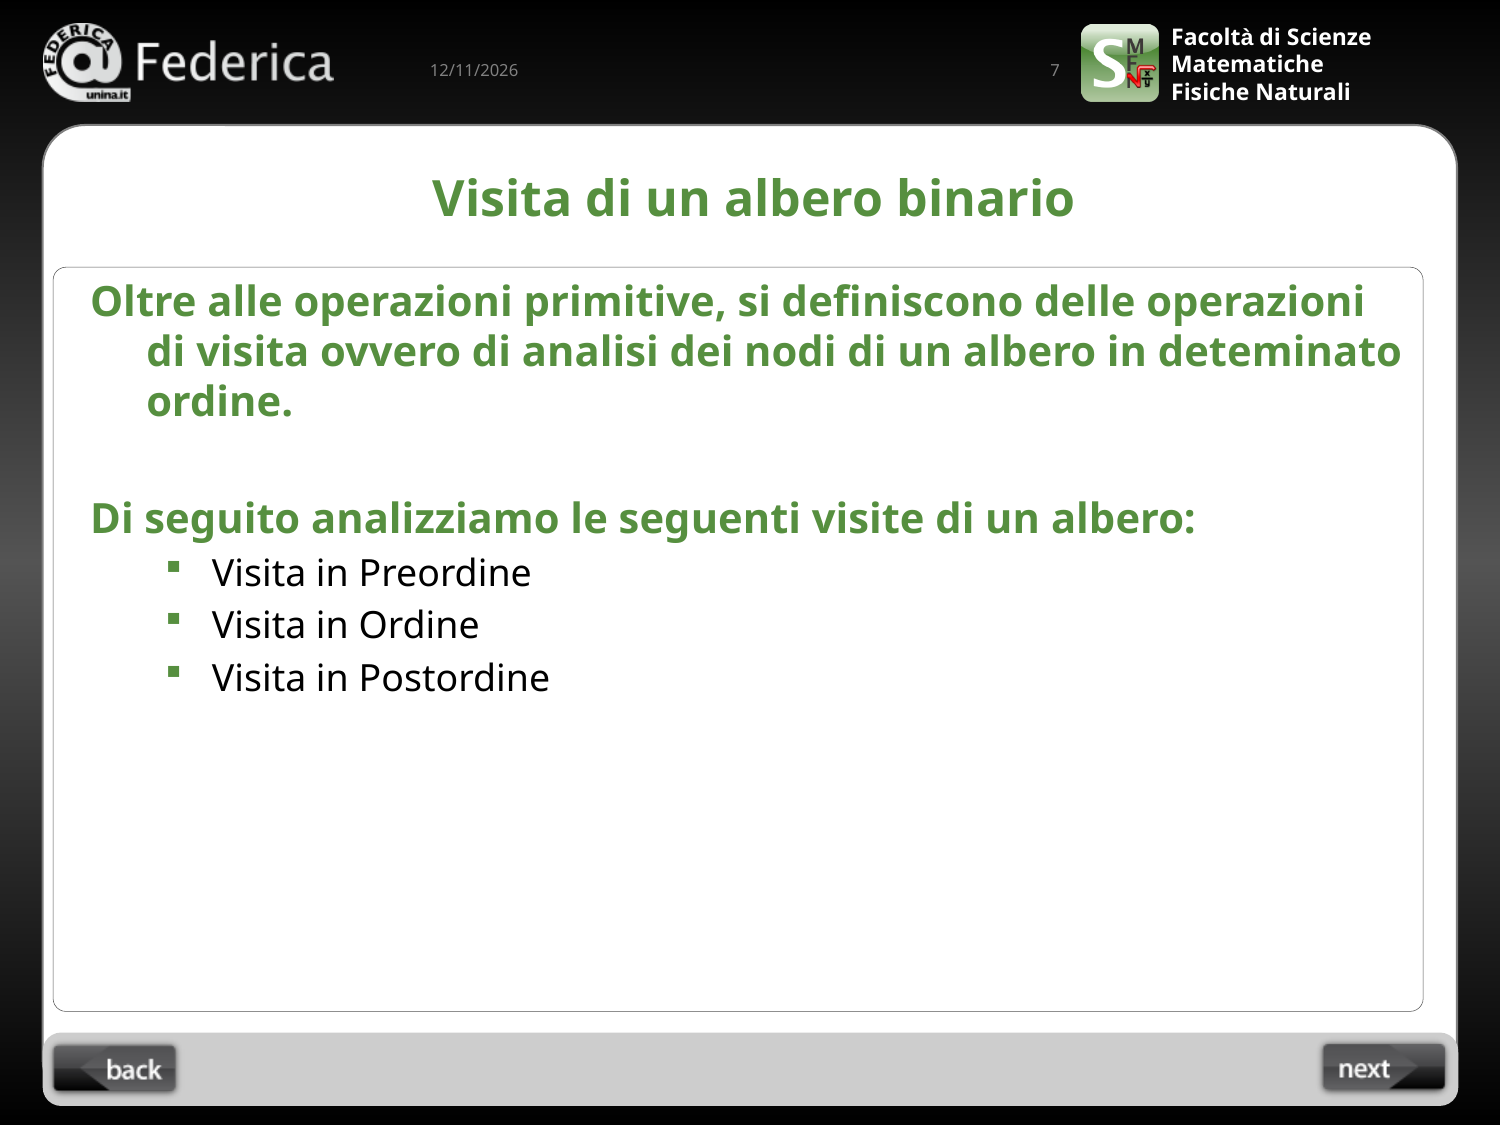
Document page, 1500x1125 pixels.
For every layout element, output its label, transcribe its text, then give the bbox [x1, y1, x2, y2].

picture [1313, 1035, 1453, 1100]
picture [45, 1037, 185, 1102]
list Oltre alle operazioni primitive, si definiscono delle operazioni di visita ovvero di analisi dei nodi di un albero in deteminato ordine. Di seguito analizziamo le seguenti visite di un albero: Visita in Preordine Visita in Ordine Visita in Postordine [1415, 267, 1425, 1005]
title Visita di un albero binario [53, 125, 1456, 268]
slide_number 7 [962, 33, 1075, 109]
picture [1081, 24, 1159, 102]
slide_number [375, 34, 534, 110]
picture [43, 23, 334, 102]
text_box [53, 267, 1424, 1012]
